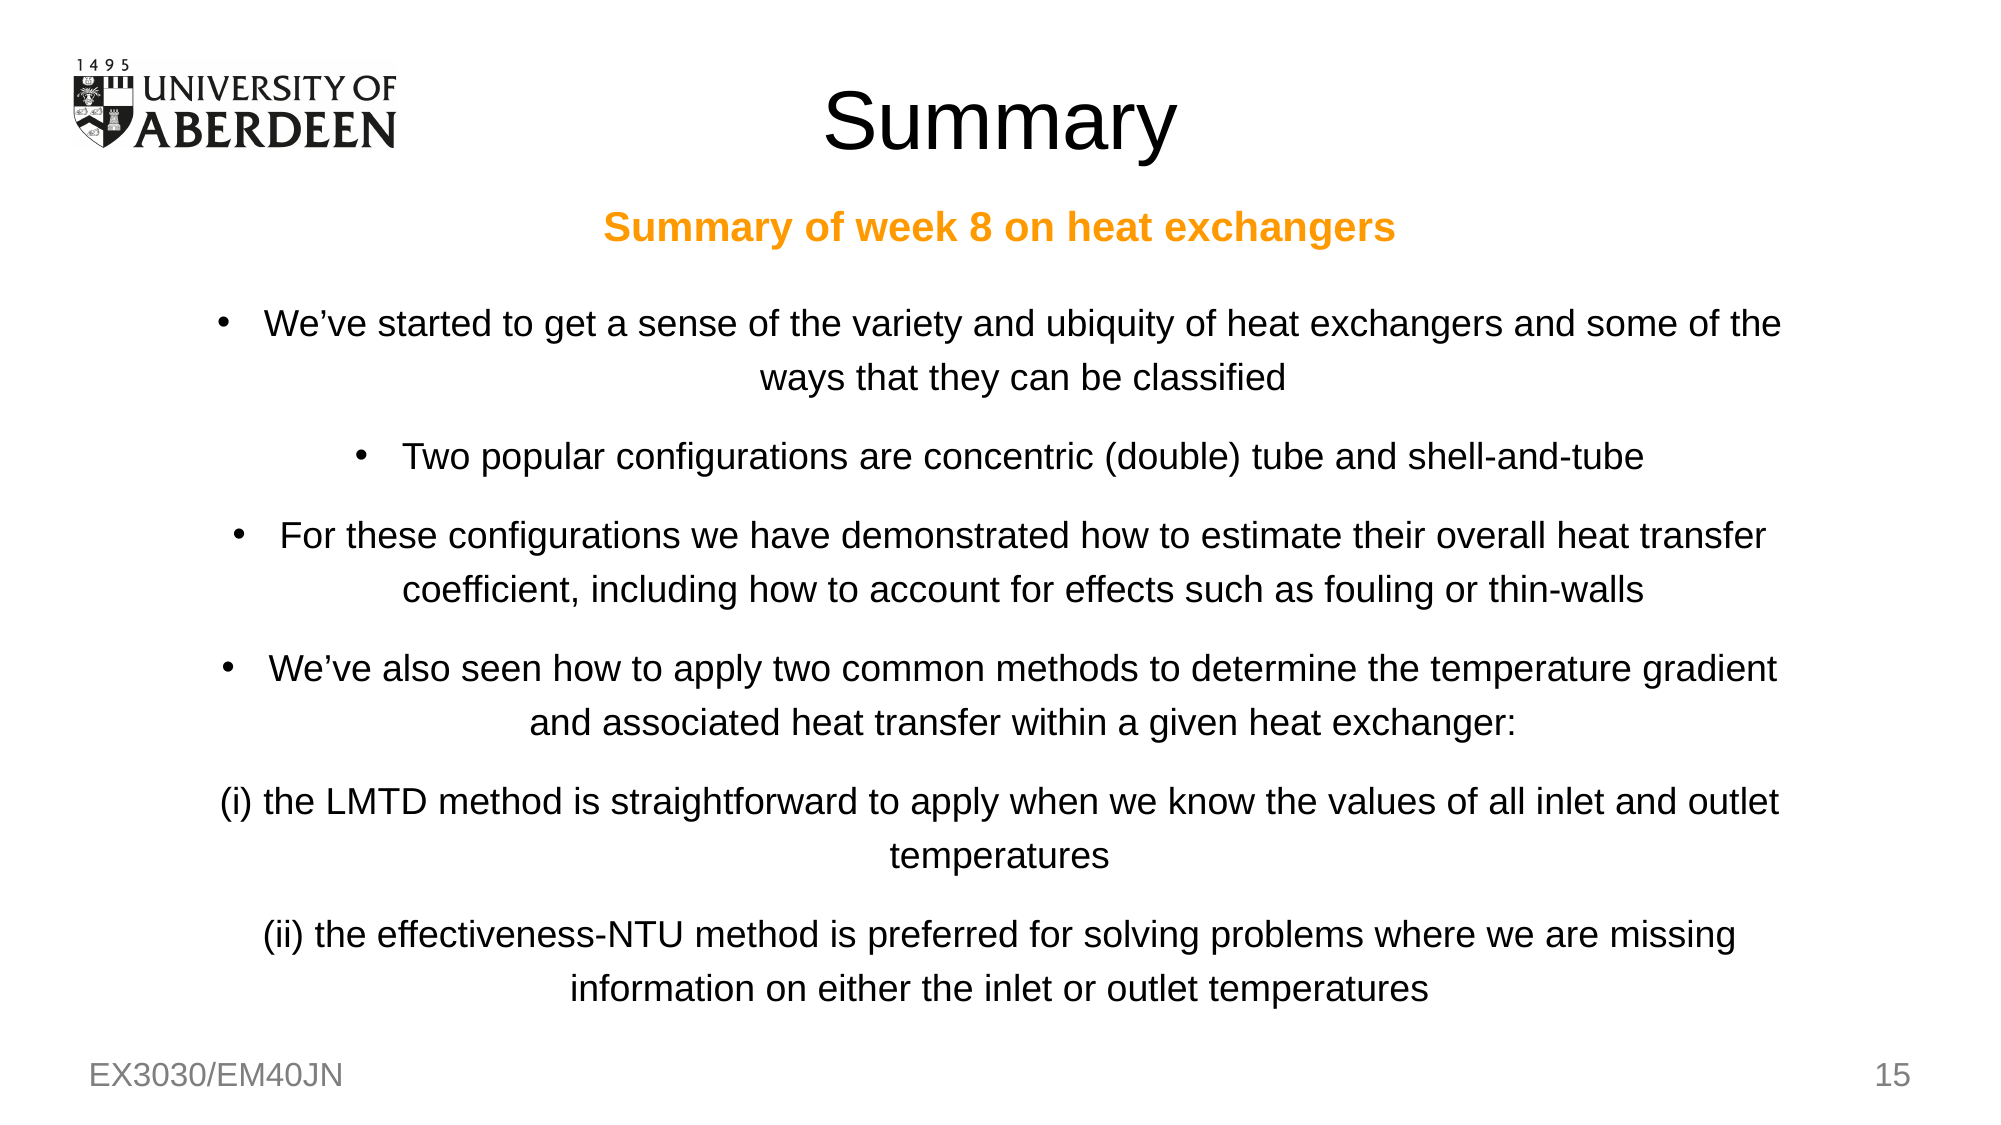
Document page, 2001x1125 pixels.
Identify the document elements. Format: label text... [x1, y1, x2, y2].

picture [73, 58, 397, 148]
slide_number 15 [1476, 1042, 1927, 1103]
text_box EX3030/EM40JN [73, 1042, 802, 1103]
text_box Summary of week 8 on heat exchangers [173, 192, 1827, 259]
text_box We’ve started to get a sense of the variety and ubiquity of heat exchangers and some of the ways that they can be classified Two popular configurations are concentric (double) tube and shell-and-tube For these configurations we have demonstrated how to estimate their overall heat transfer coefficient, including how to account for effects such as fouling or thin-walls We’ve also seen how to apply two common methods to determine the temperature gradient and associated heat transfer within a given heat exchanger: (i) the LMTD method is straightforward to apply when we know the values of all inlet and outlet temperatures (ii) the effectiveness-NTU method is preferred for solving problems where we are missing information on either the inlet or outlet temperatures [173, 282, 1827, 1019]
title Summary [0, 59, 2000, 176]
